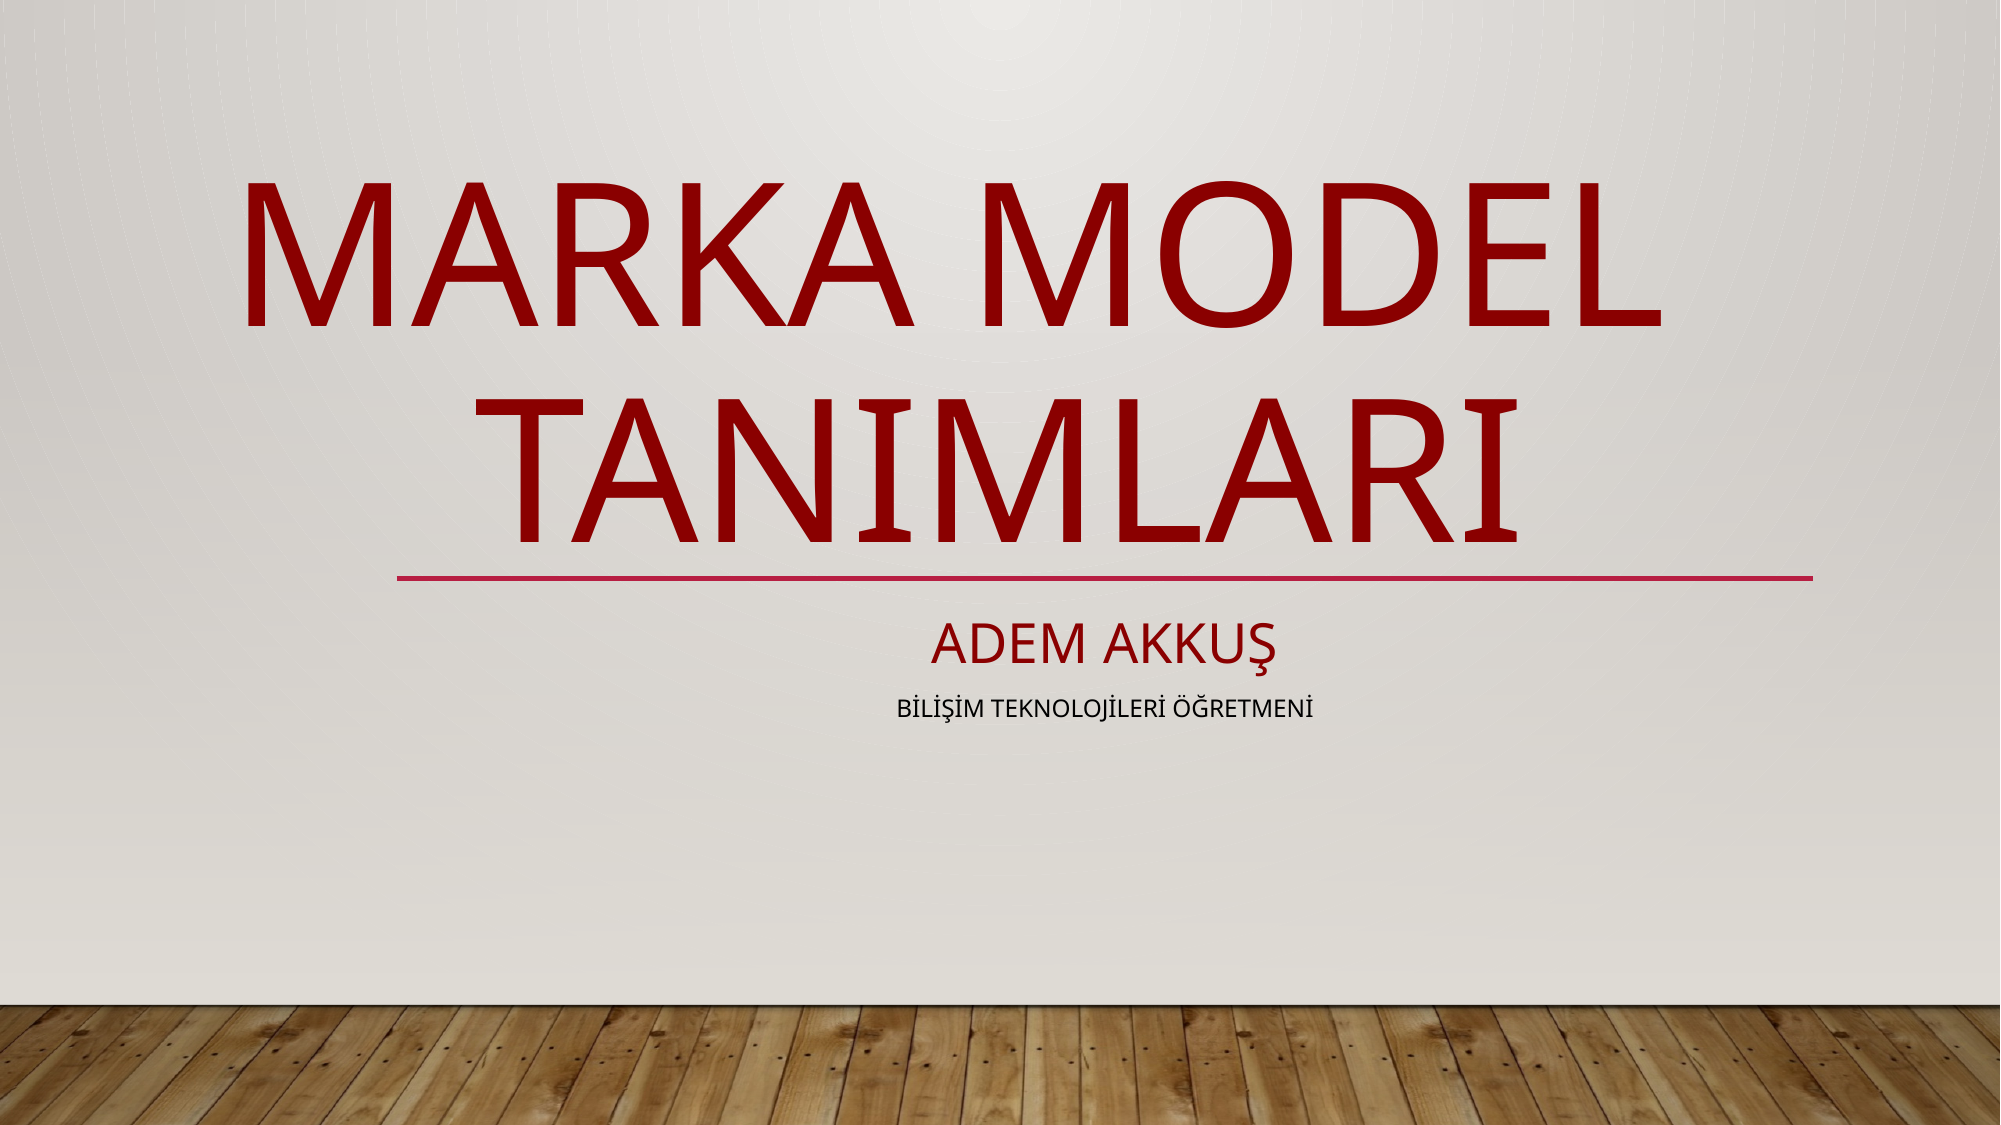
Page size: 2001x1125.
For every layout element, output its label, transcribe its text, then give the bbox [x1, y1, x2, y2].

title Marka model TANIMLARI [0, 239, 2000, 587]
picture [0, 1005, 2000, 1125]
subtitle ADEM AKKUŞ Bilişim Teknolojileri Öğretmeni [396, 579, 1814, 740]
